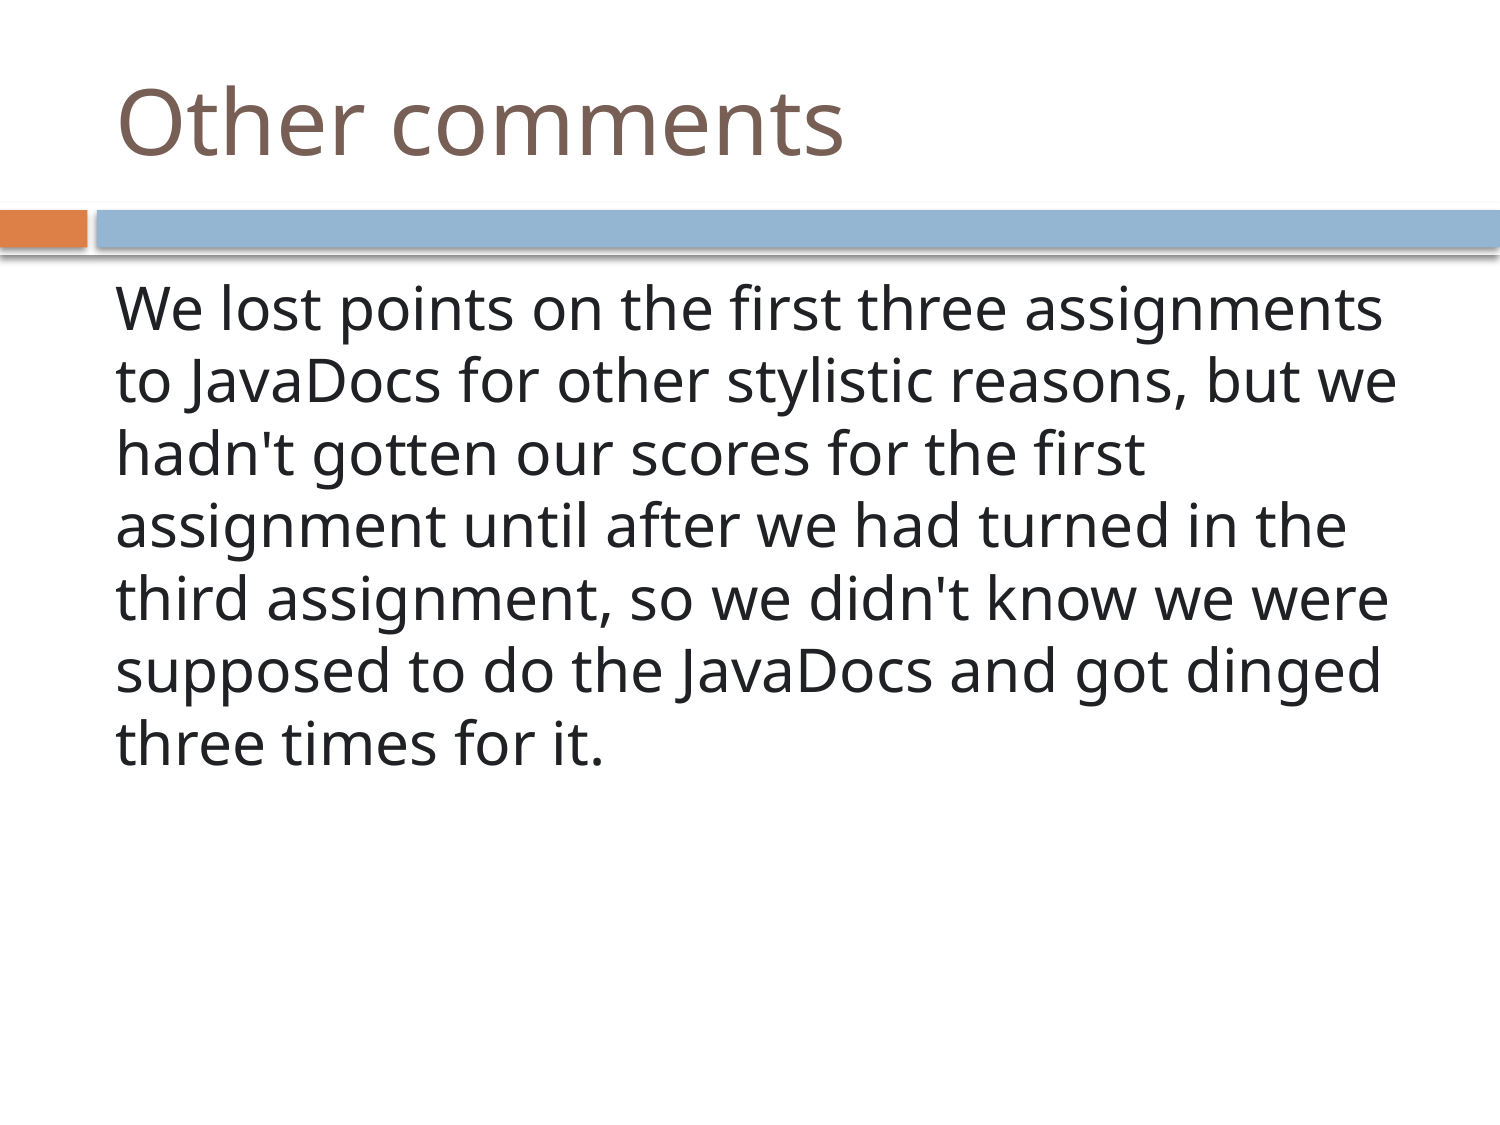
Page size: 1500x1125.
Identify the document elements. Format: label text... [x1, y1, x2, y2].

list We lost points on the first three assignments to JavaDocs for other stylistic reasons, but we hadn't gotten our scores for the first assignment until after we had turned in the third assignment, so we didn't know we were supposed to do the JavaDocs and got dinged three times for it. [100, 262, 1438, 1000]
title Other comments [100, 37, 1438, 200]
